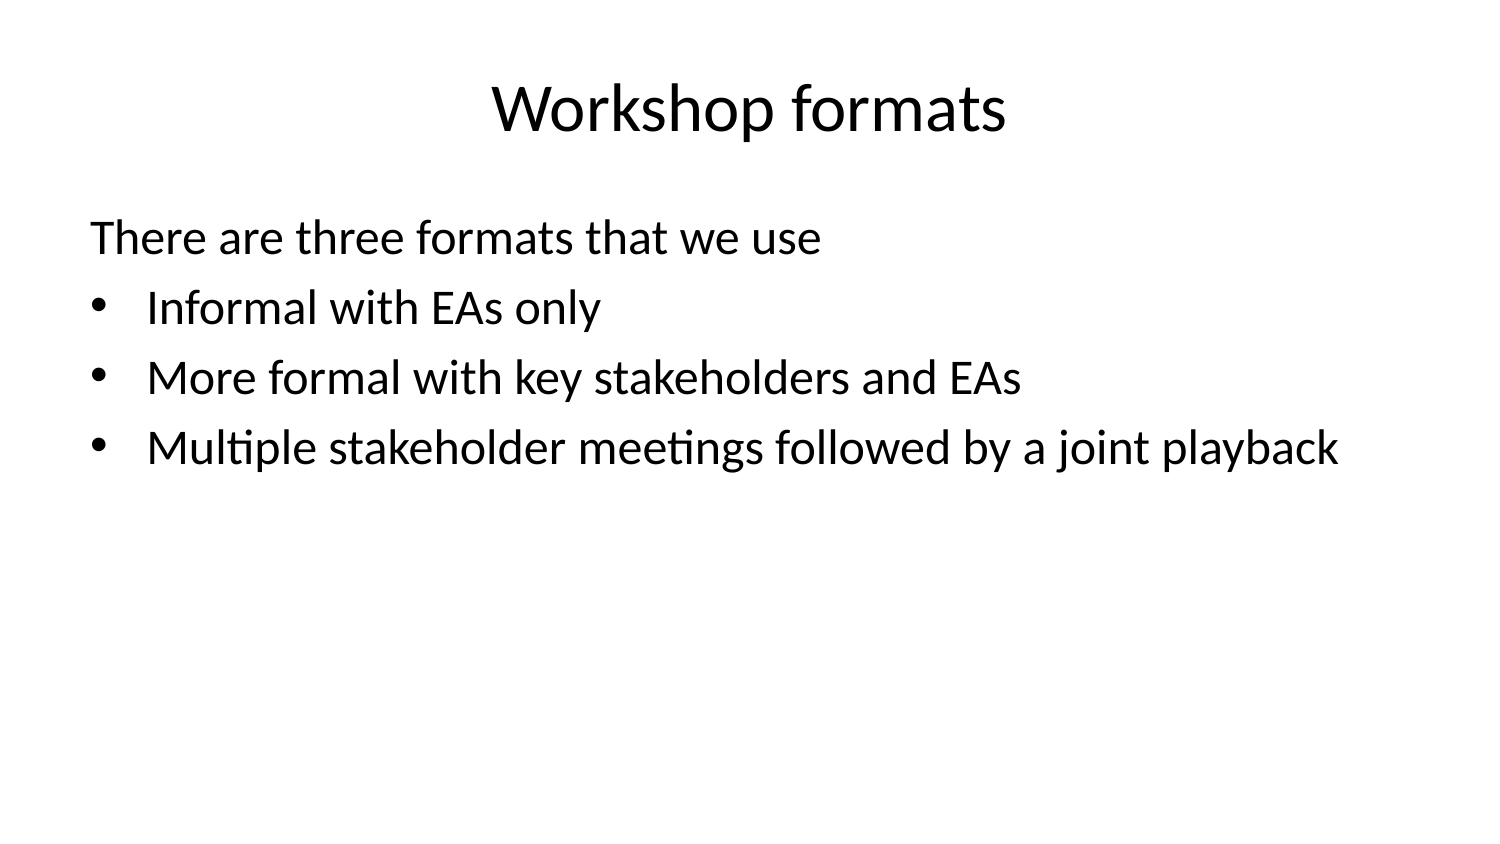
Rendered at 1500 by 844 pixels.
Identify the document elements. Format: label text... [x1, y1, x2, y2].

list There are three formats that we use Informal with EAs only​ More formal with key stakeholders and EAs​ Multiple stakeholder meetings followed by a joint playback​ [75, 196, 1425, 754]
title Workshop formats [75, 33, 1425, 175]
